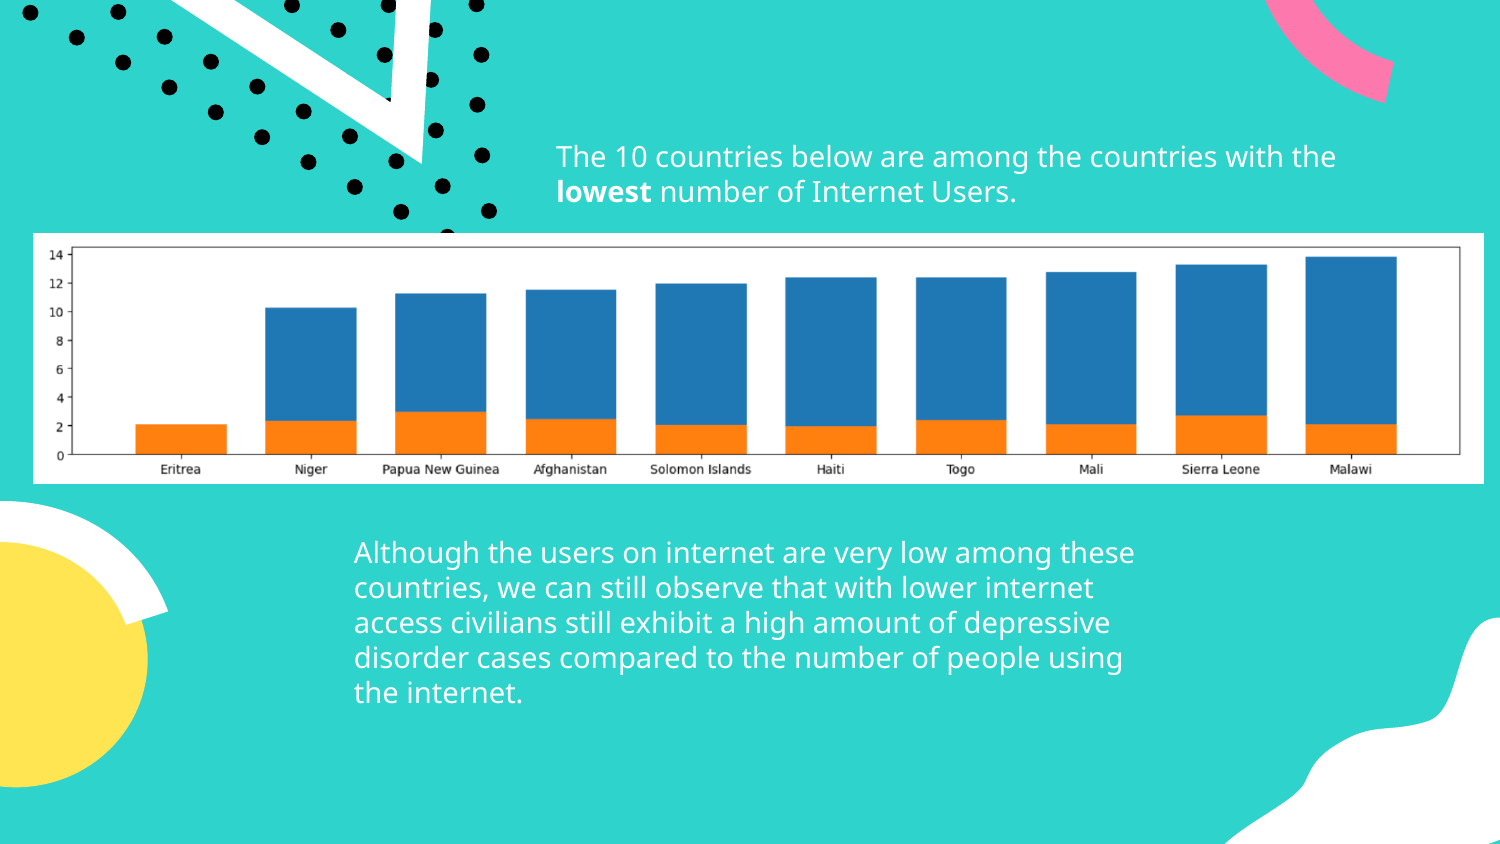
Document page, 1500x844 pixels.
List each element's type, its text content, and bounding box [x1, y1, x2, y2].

text_box The 10 countries below are among the countries with the lowest number of Internet Users. [541, 123, 1364, 224]
text_box Although the users on internet are very low among these countries, we can still observe that with lower internet access civilians still exhibit a high amount of depressive disorder cases compared to the number of people using the internet. [338, 519, 1162, 725]
picture [33, 233, 1484, 484]
